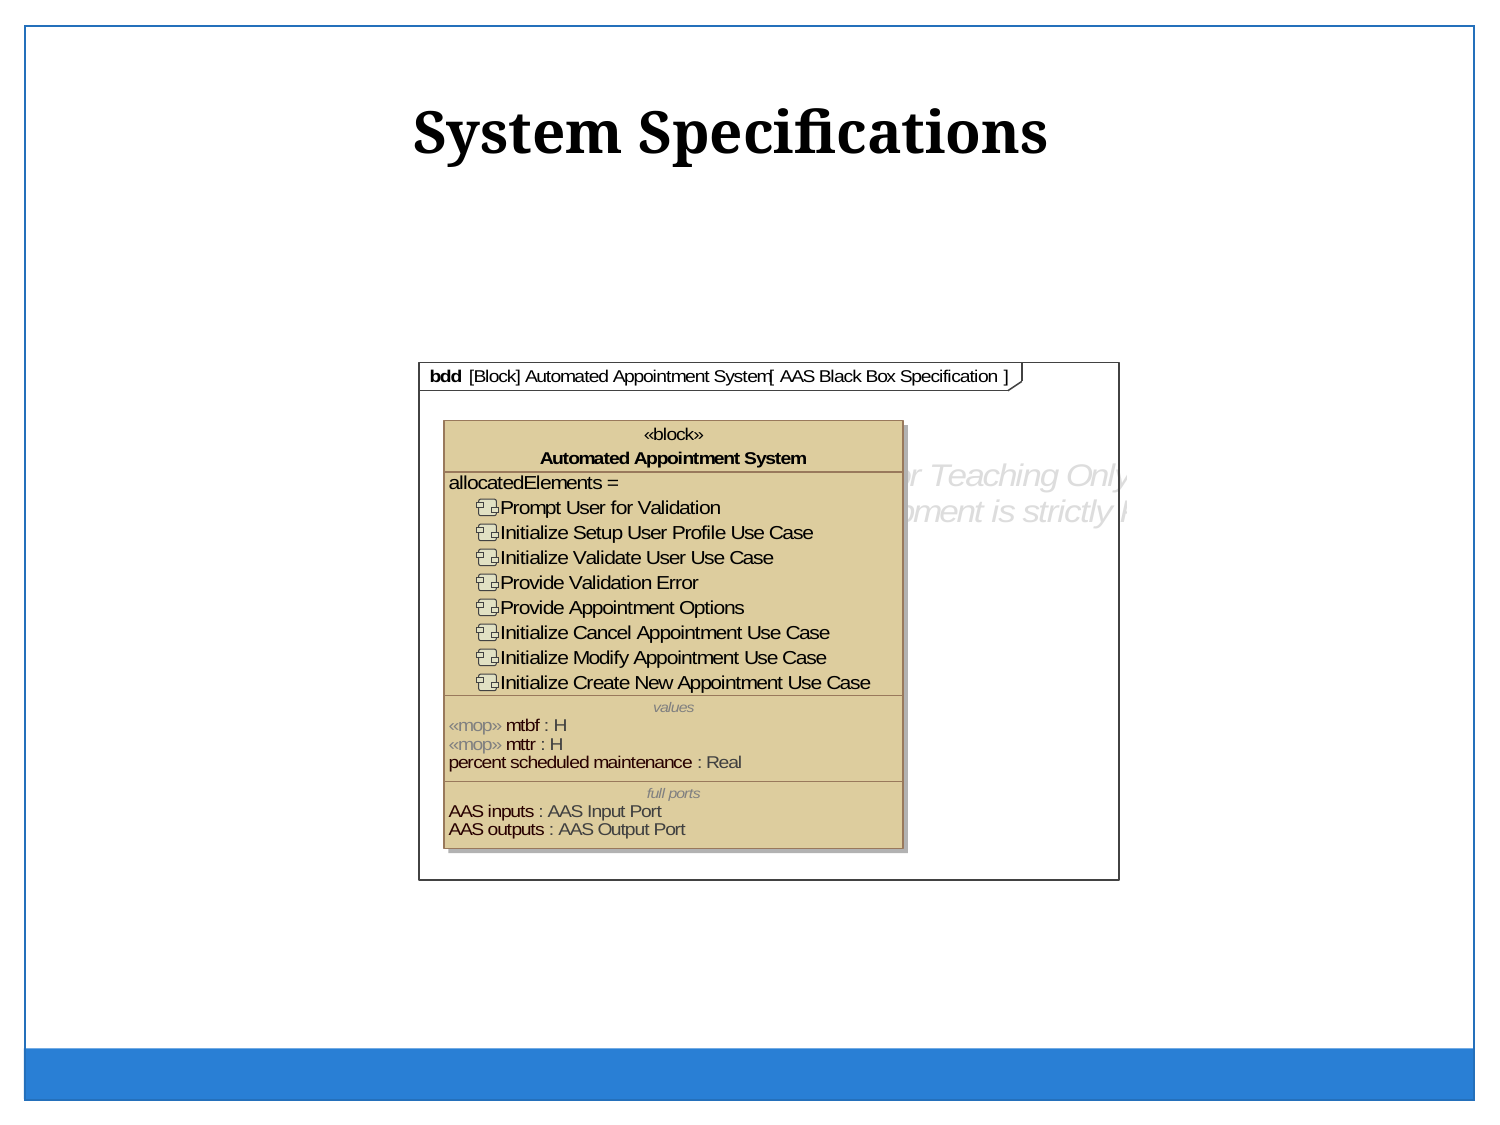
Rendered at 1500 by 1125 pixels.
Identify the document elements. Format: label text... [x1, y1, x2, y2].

text_box System Specifications [362, 87, 1100, 173]
text_box [124, 237, 1413, 613]
picture [410, 354, 1127, 888]
